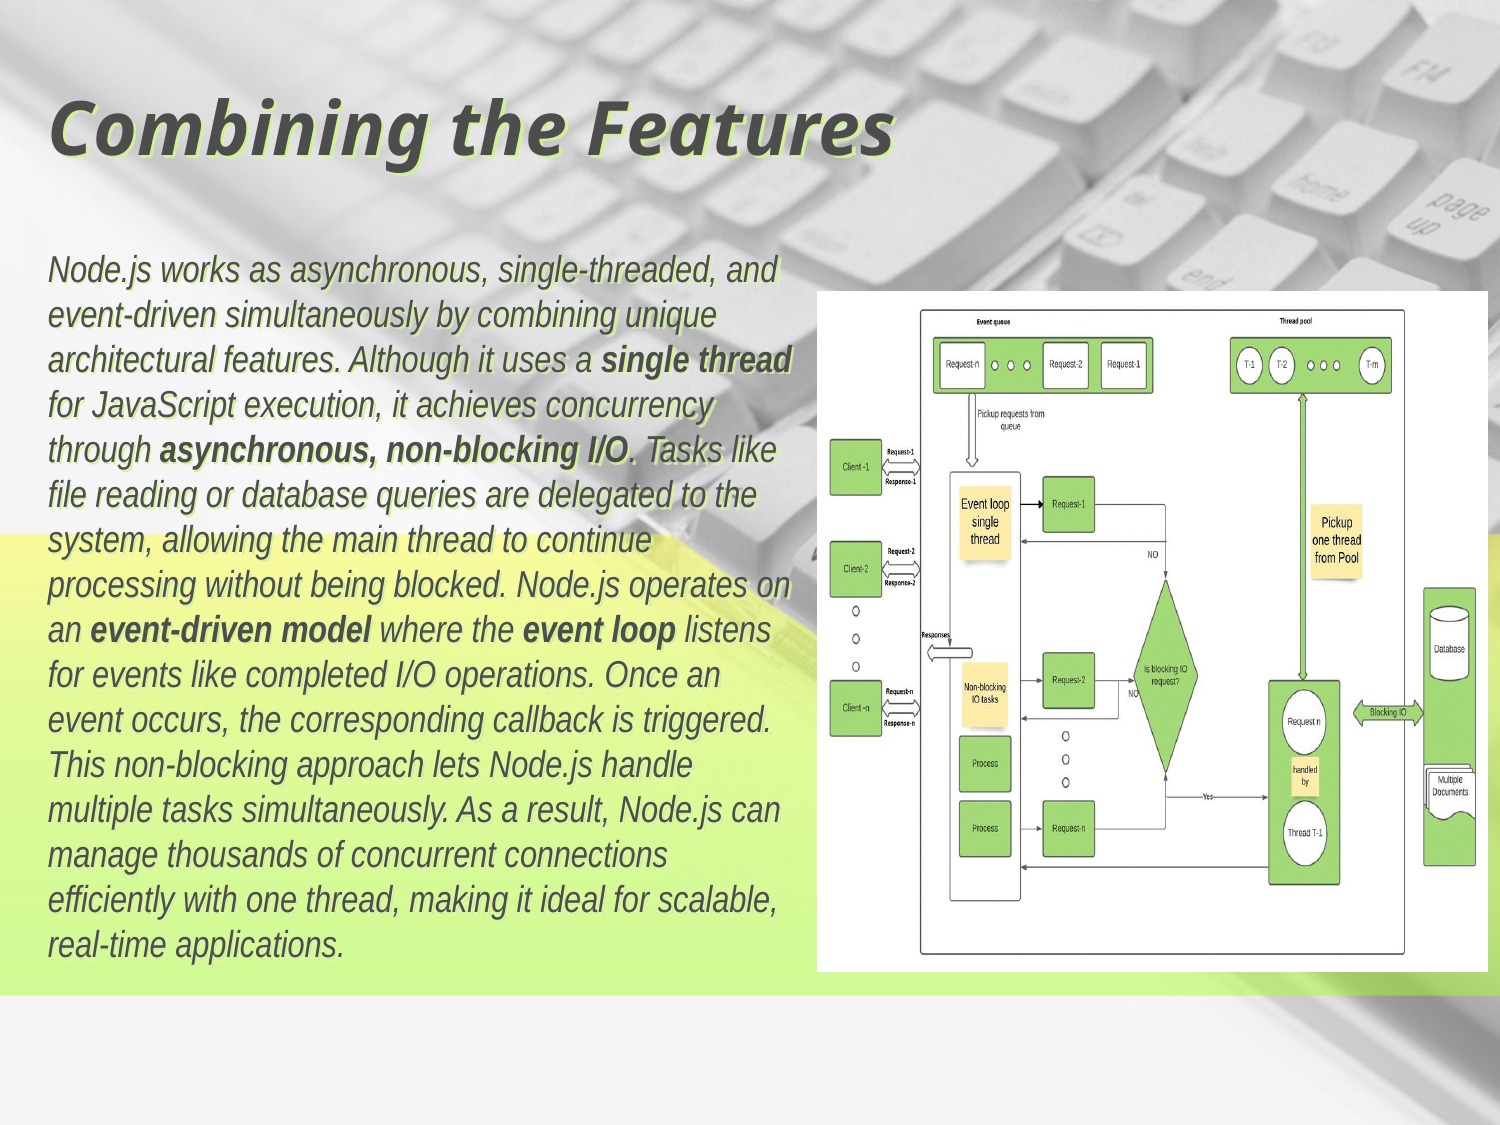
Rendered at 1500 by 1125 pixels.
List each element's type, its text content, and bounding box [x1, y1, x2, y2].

title Combining the Features [32, 62, 1308, 188]
picture [0, 0, 1500, 1125]
subtitle Node.js works as asynchronous, single-threaded, and event-driven simultaneously by combining unique architectural features. Although it uses a single thread for JavaScript execution, it achieves concurrency through asynchronous, non-blocking I/O. Tasks like file reading or database queries are delegated to the system, allowing the main thread to continue processing without being blocked. Node.js operates on an event-driven model where the event loop listens for events like completed I/O operations. Once an event occurs, the corresponding callback is triggered. This non-blocking approach lets Node.js handle multiple tasks simultaneously. As a result, Node.js can manage thousands of concurrent connections efficiently with one thread, making it ideal for scalable, real-time applications. [32, 237, 818, 1000]
